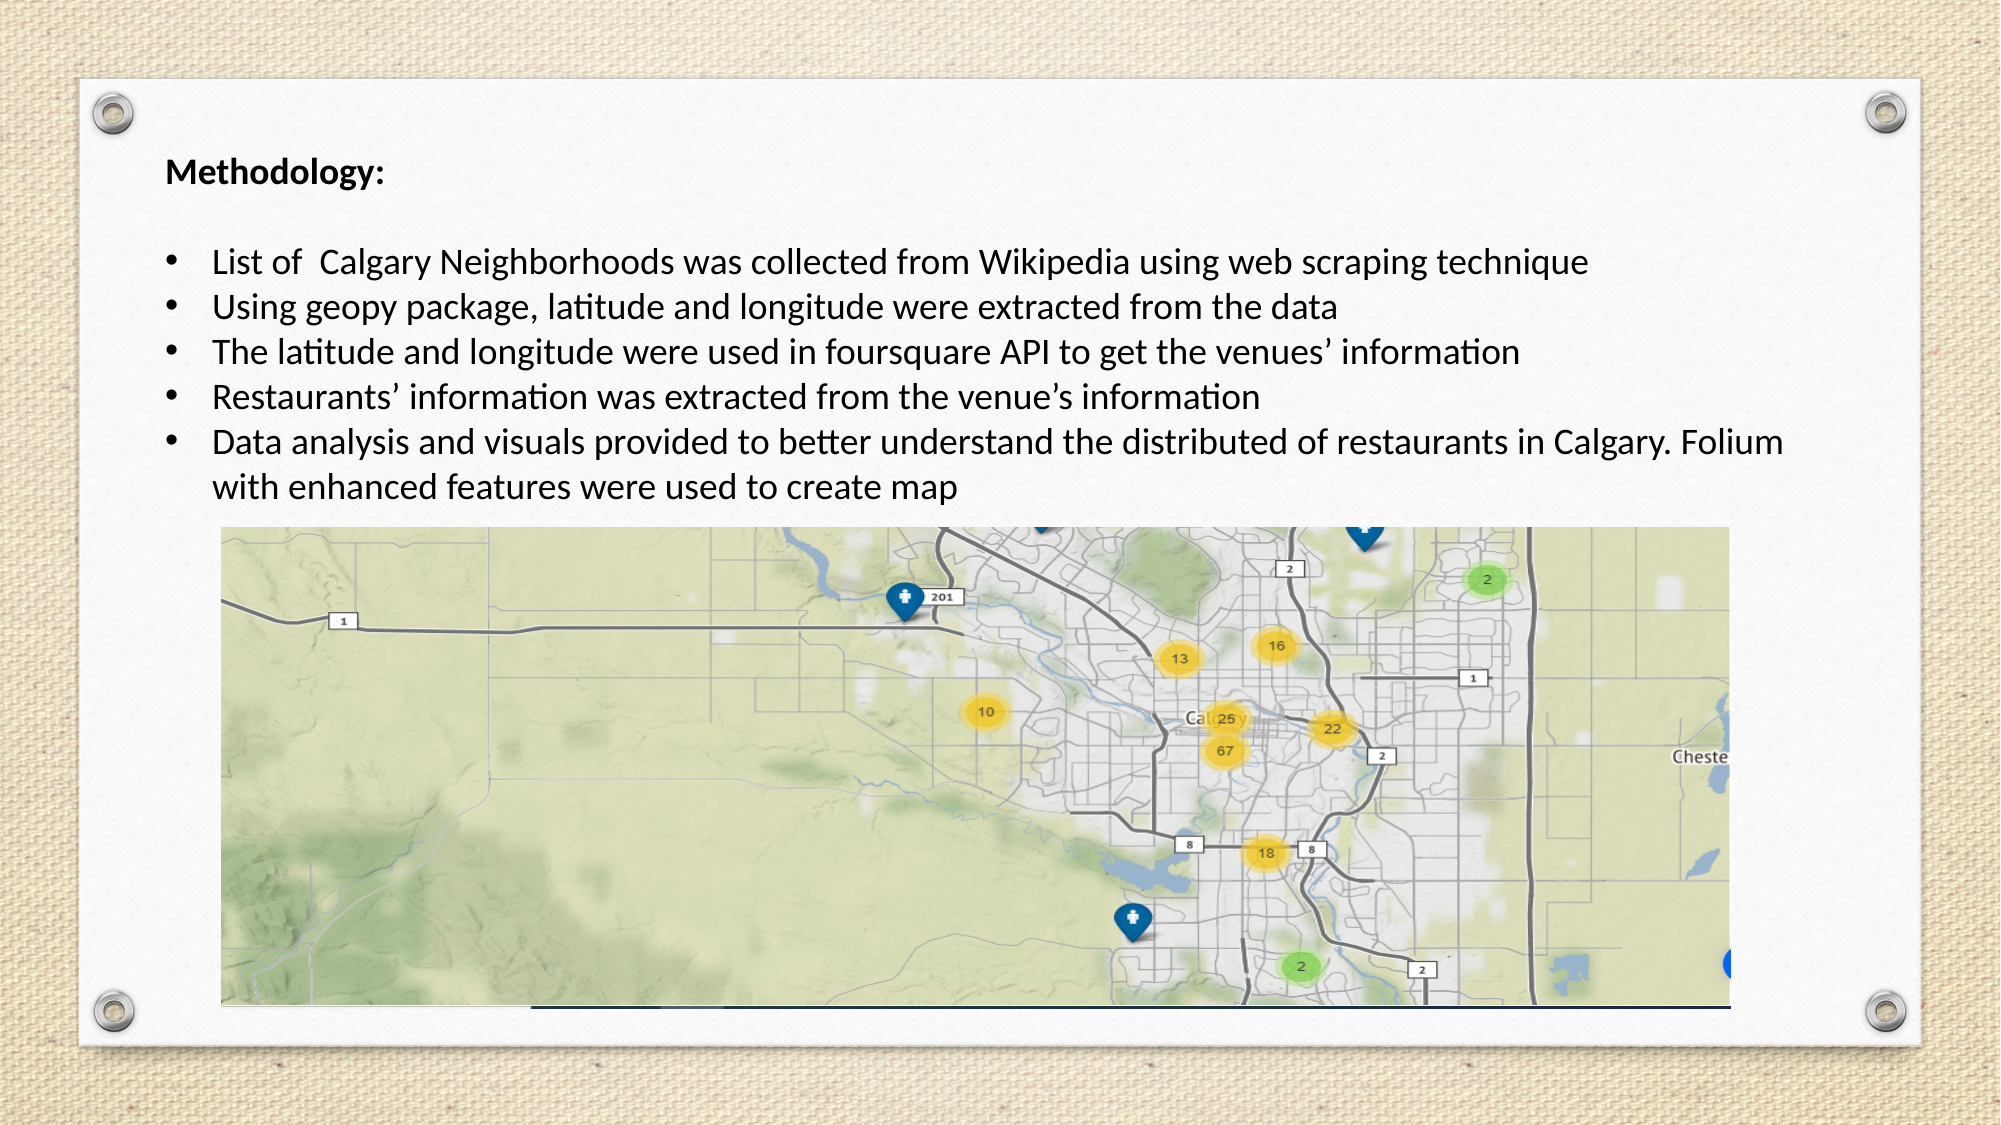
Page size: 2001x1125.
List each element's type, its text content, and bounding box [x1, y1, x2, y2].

picture [0, 0, 2001, 1125]
text_box Methodology: List of Calgary Neighborhoods was collected from Wikipedia using web scraping technique Using geopy package, latitude and longitude were extracted from the data The latitude and longitude were used in foursquare API to get the venues’ information Restaurants’ information was extracted from the venue’s information Data analysis and visuals provided to better understand the distributed of restaurants in Calgary. Folium with enhanced features were used to create map [150, 139, 1850, 649]
